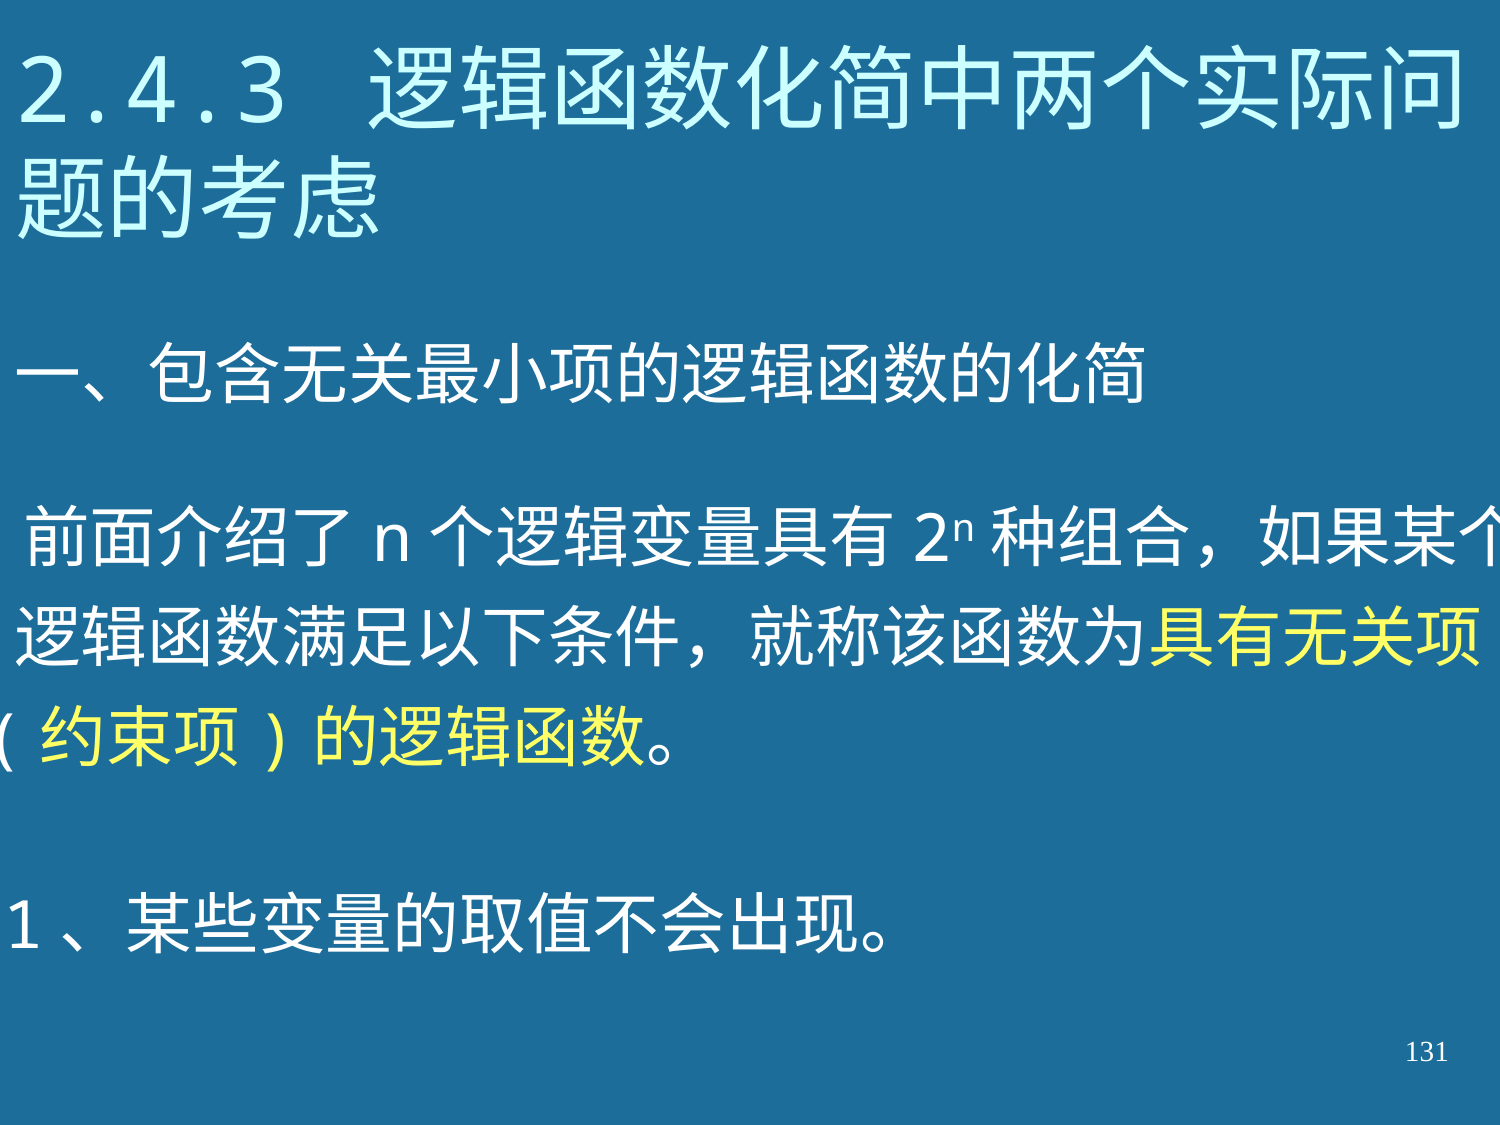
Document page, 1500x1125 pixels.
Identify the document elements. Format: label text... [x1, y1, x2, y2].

text_box 1、某些变量的取值不会出现。 [0, 874, 942, 970]
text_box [0, 487, 1500, 783]
slide_number 131 [1151, 1025, 1465, 1100]
text_box 一、包含无关最小项的逻辑函数的化简 [0, 324, 1164, 420]
title 2.4.3 逻辑函数化简中两个实际问题的考虑 [0, 21, 1500, 259]
